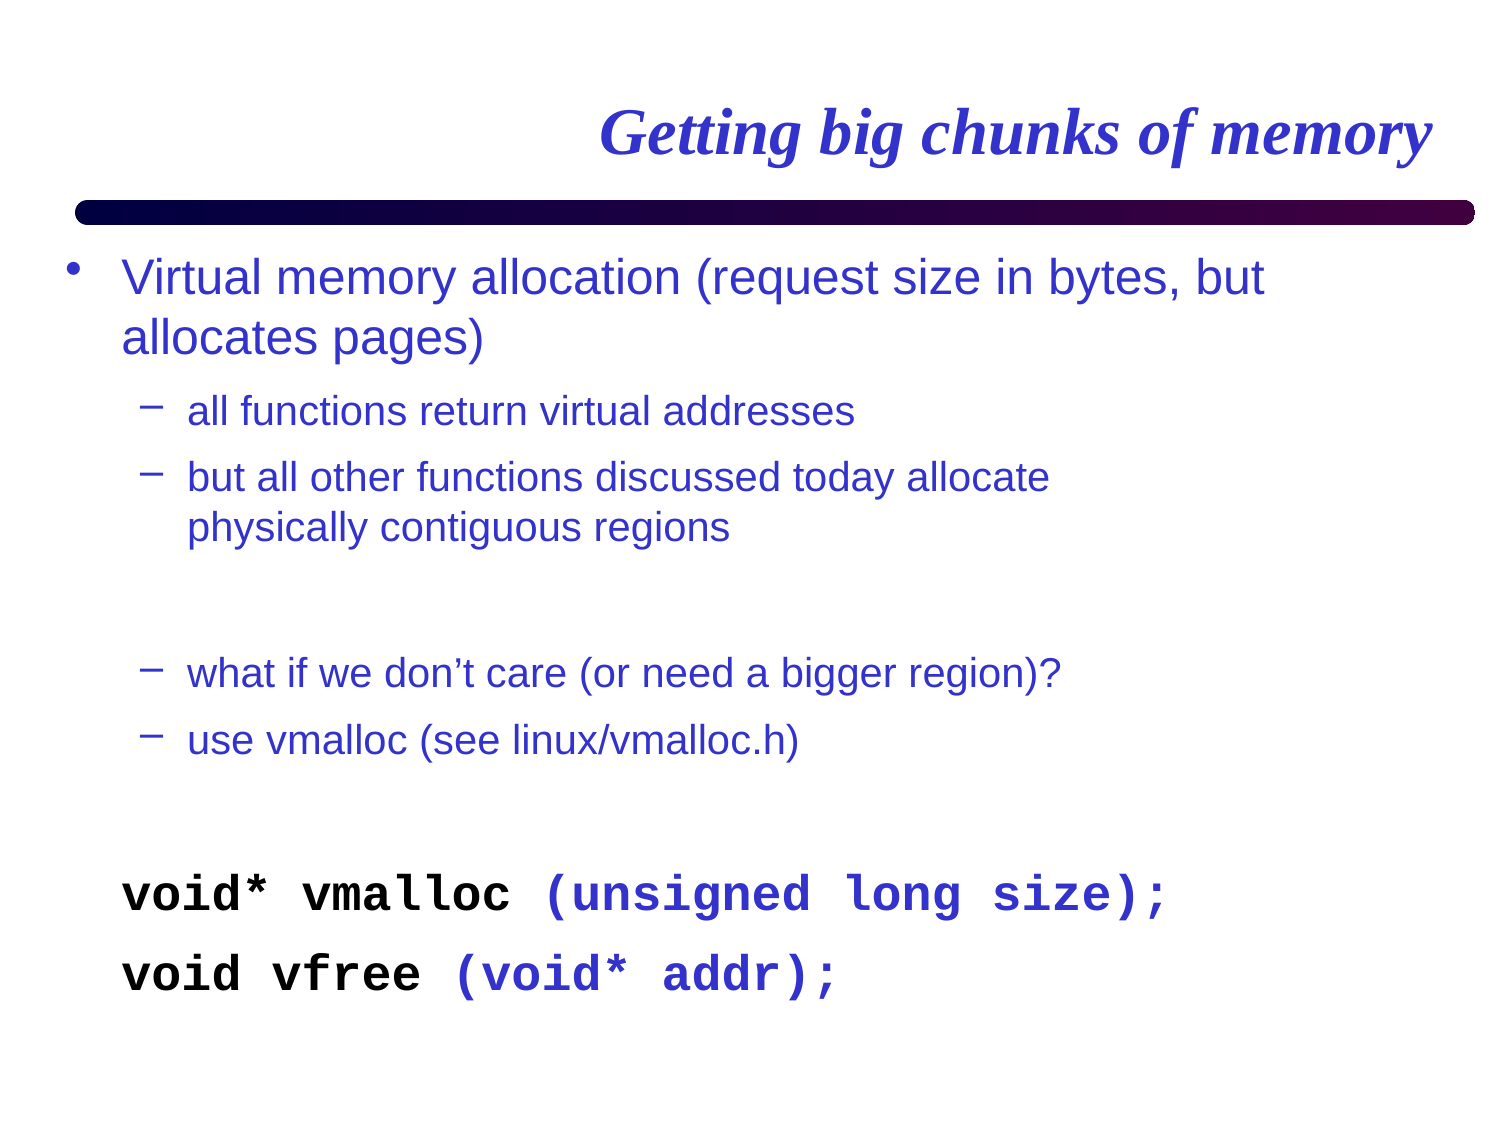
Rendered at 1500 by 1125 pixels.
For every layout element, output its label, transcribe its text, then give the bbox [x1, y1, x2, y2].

list Virtual memory allocation (request size in bytes, but allocates pages) all functions return virtual addresses but all other functions discussed today allocate physically contiguous regions what if we don’t care (or need a bigger region)? use vmalloc (see linux/vmalloc.h) void* vmalloc (unsigned long size); void vfree (void* addr); [49, 237, 1451, 1032]
title Getting big chunks of memory [74, 46, 1451, 176]
